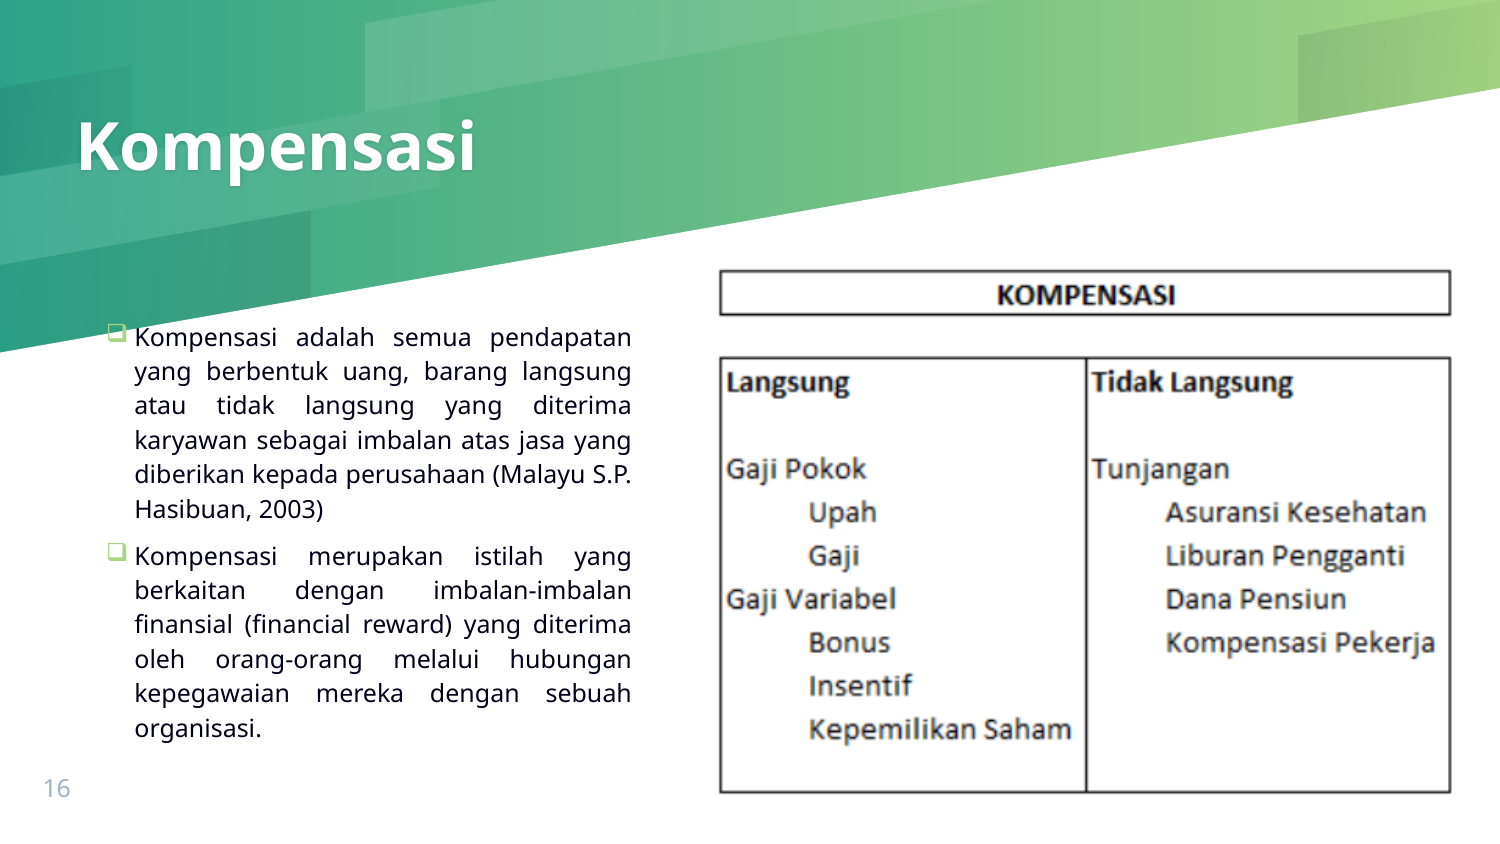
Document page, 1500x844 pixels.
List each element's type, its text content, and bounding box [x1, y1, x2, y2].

picture [714, 264, 1458, 800]
title Kompensasi [75, 0, 819, 298]
text_box Kompensasi adalah semua pendapatan yang berbentuk uang, barang langsung atau tidak langsung yang diterima karyawan sebagai imbalan atas jasa yang diberikan kepada perusahaan (Malayu S.P. Hasibuan, 2003) Kompensasi merupakan istilah yang berkaitan dengan imbalan-imbalan finansial (financial reward) yang diterima oleh orang-orang melalui hubungan kepegawaian mereka dengan sebuah organisasi. [106, 316, 633, 781]
slide_number 16 [42, 766, 122, 807]
